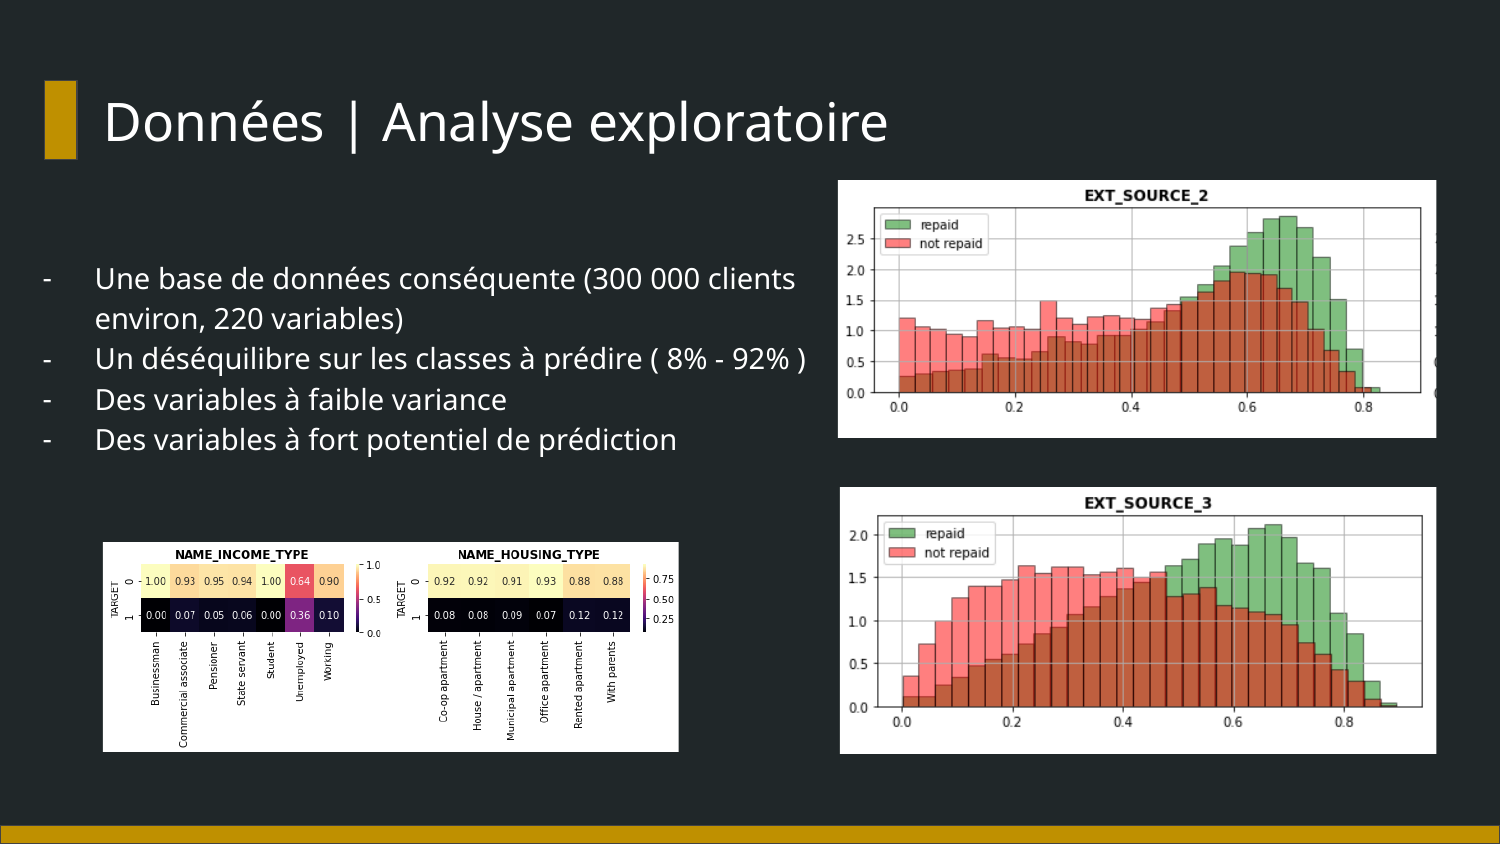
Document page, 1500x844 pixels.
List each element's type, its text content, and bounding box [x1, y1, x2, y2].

picture [839, 487, 1437, 754]
picture [102, 542, 679, 752]
text_box [0, 825, 1500, 844]
picture [837, 180, 1437, 439]
text_box [44, 80, 78, 160]
title Données | Analyse exploratoire [88, 72, 1449, 167]
text_box Une base de données conséquente (300 000 clients environ, 220 variables) Un déséquilibre sur les classes à prédire ( 8% - 92% ) Des variables à faible variance Des variables à fort potentiel de prédiction [4, 240, 853, 471]
